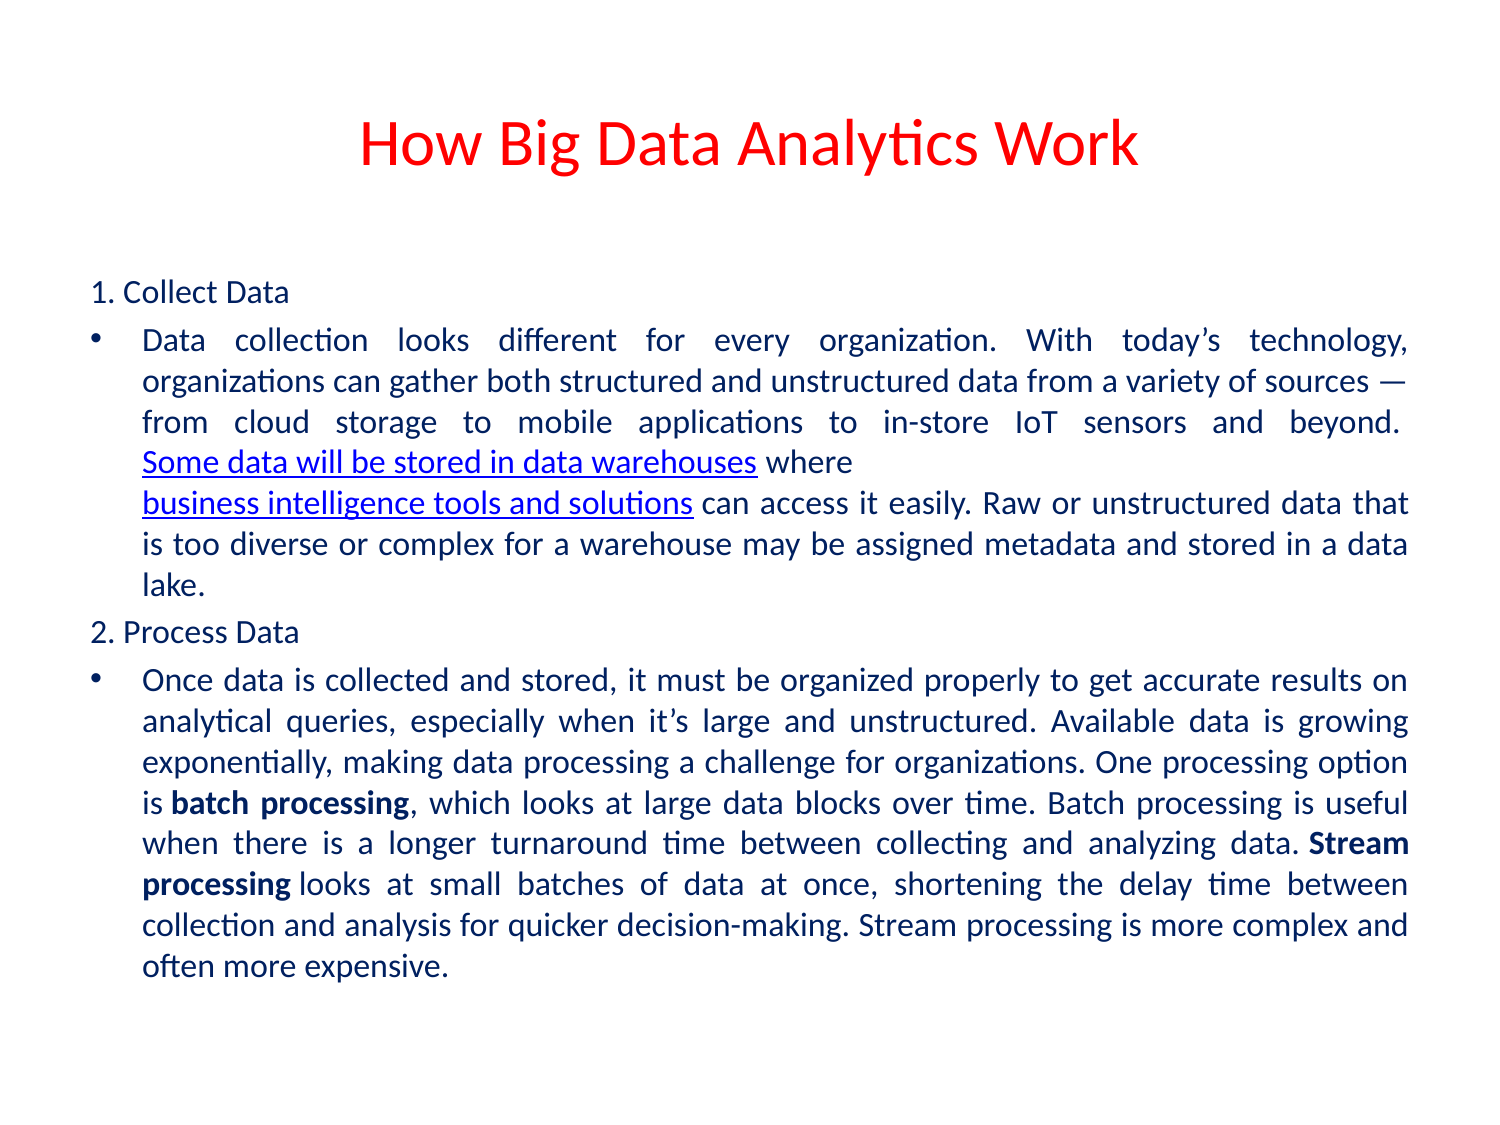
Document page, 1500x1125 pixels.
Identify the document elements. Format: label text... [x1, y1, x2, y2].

list 1. Collect Data Data collection looks different for every organization. With today’s technology, organizations can gather both structured and unstructured data from a variety of sources — from cloud storage to mobile applications to in-store IoT sensors and beyond. Some data will be stored in data warehouses where business intelligence tools and solutions can access it easily. Raw or unstructured data that is too diverse or complex for a warehouse may be assigned metadata and stored in a data lake. 2. Process Data Once data is collected and stored, it must be organized properly to get accurate results on analytical queries, especially when it’s large and unstructured. Available data is growing exponentially, making data processing a challenge for organizations. One processing option is batch processing, which looks at large data blocks over time. Batch processing is useful when there is a longer turnaround time between collecting and analyzing data. Stream processing looks at small batches of data at once, shortening the delay time between collection and analysis for quicker decision-making. Stream processing is more complex and often more expensive. [75, 262, 1425, 1005]
title How Big Data Analytics Work [75, 45, 1425, 233]
